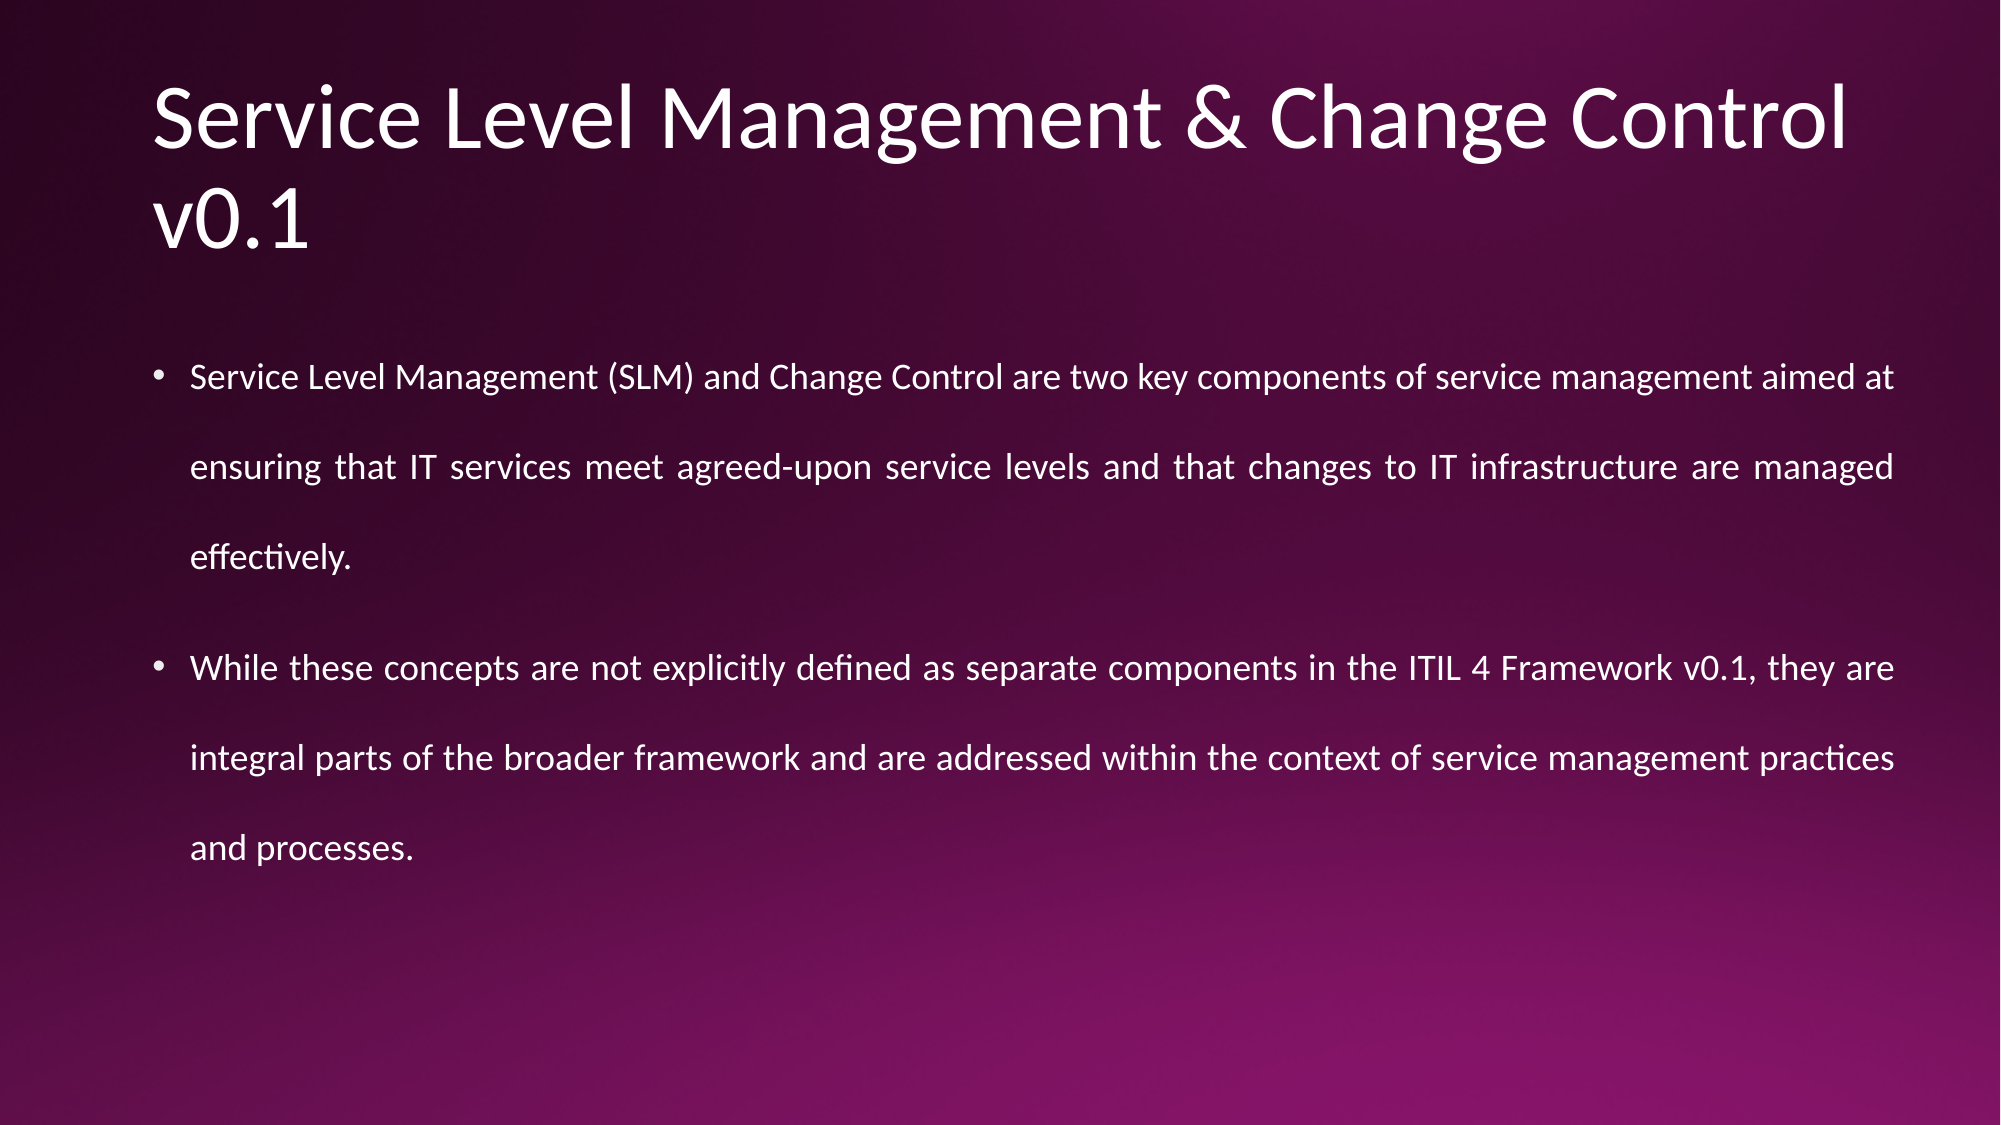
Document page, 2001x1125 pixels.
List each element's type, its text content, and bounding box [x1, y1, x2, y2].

list Service Level Management (SLM) and Change Control are two key components of service management aimed at ensuring that IT services meet agreed-upon service levels and that changes to IT infrastructure are managed effectively. While these concepts are not explicitly defined as separate components in the ITIL 4 Framework v0.1, they are integral parts of the broader framework and are addressed within the context of service management practices and processes. [137, 299, 1912, 1088]
title Service Level Management & Change Control v0.1 [137, 59, 1912, 278]
picture [0, 0, 2001, 1125]
